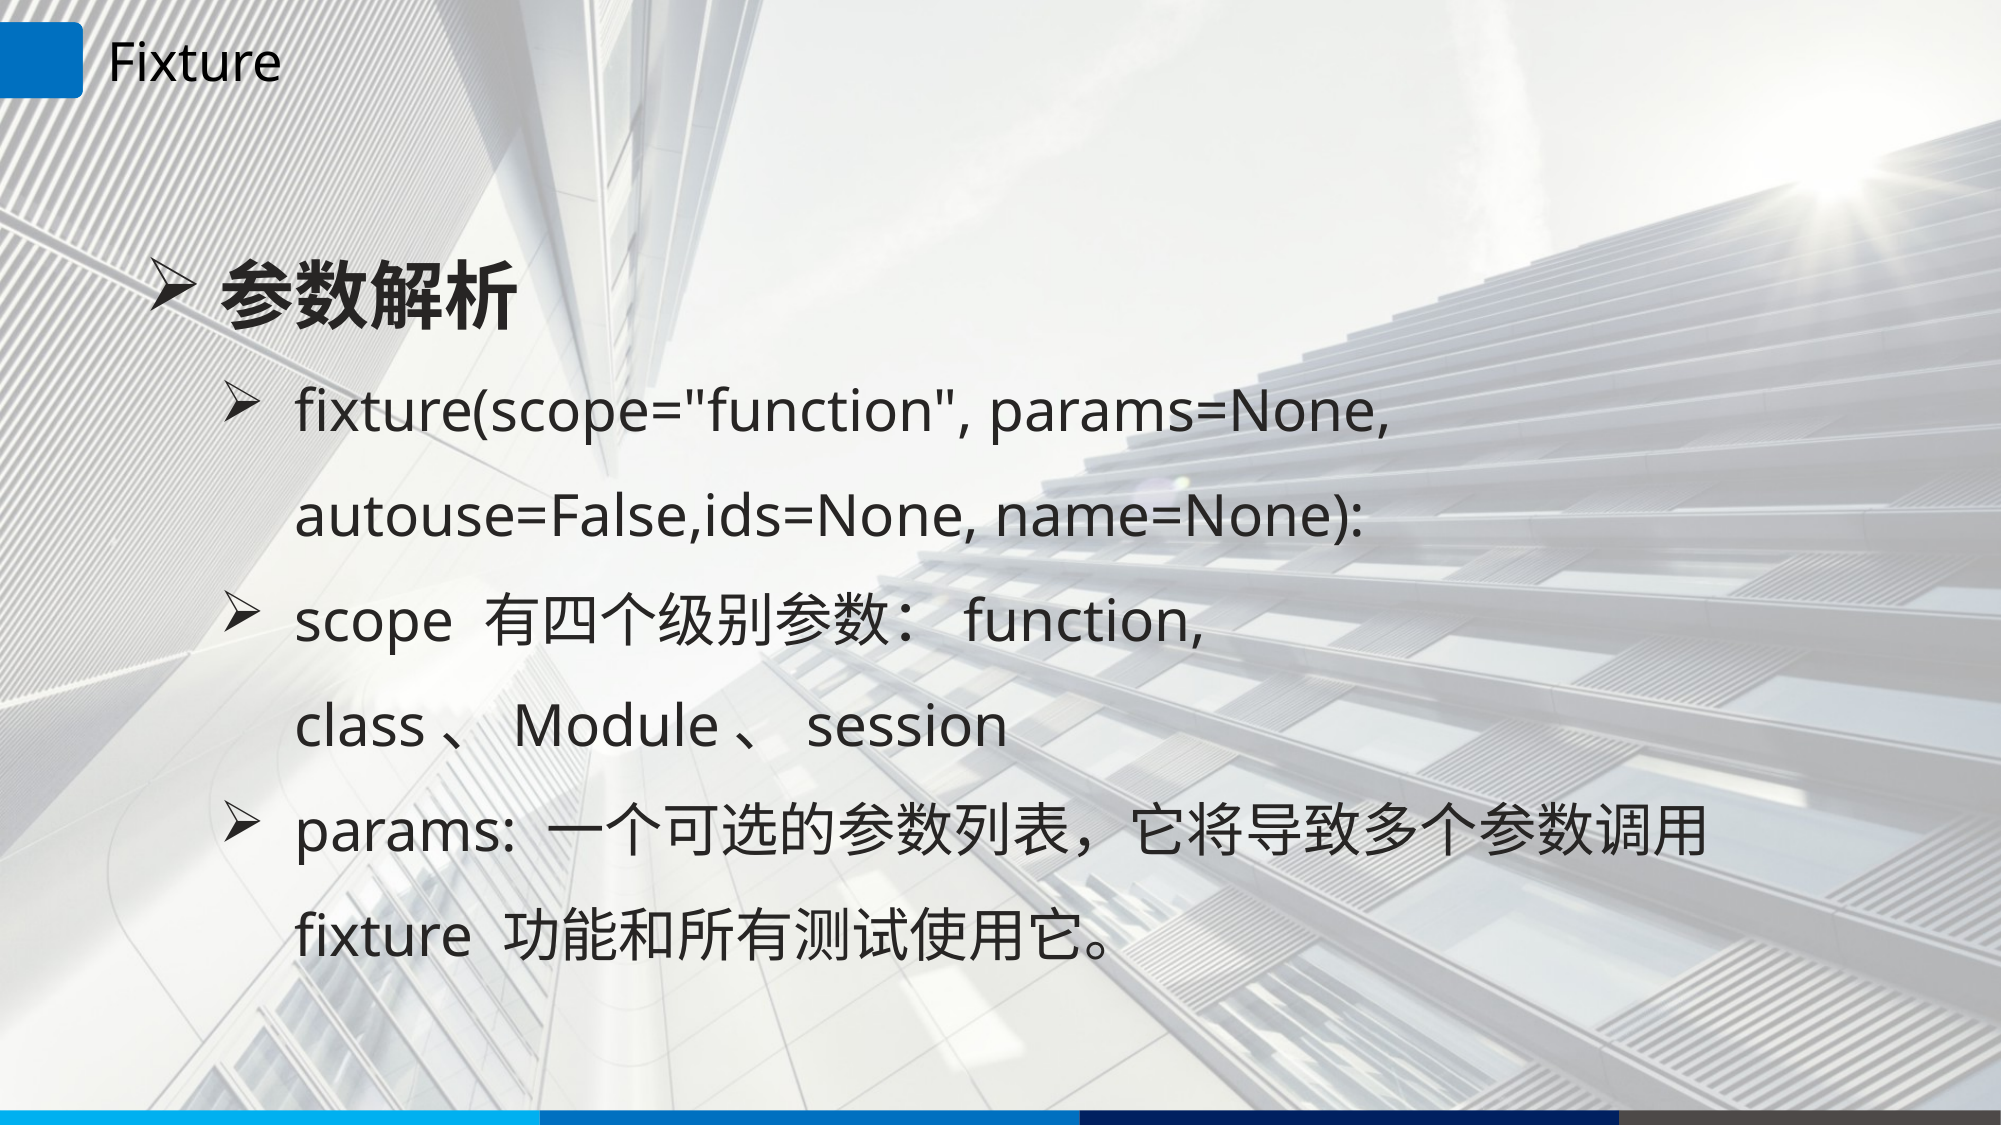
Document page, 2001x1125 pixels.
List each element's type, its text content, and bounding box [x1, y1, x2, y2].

text_box 参数解析 fixture(scope="function", params=None, autouse=False,ids=None, name=None): scope 有四个级别参数：function, class、Module、session params: 一个可选的参数列表，它将导致多个参数调用fixture 功能和所有测试使用它。 [129, 196, 1902, 976]
text_box Fixture [93, 19, 299, 100]
text_box [0, 22, 83, 99]
picture [0, 0, 2001, 1110]
